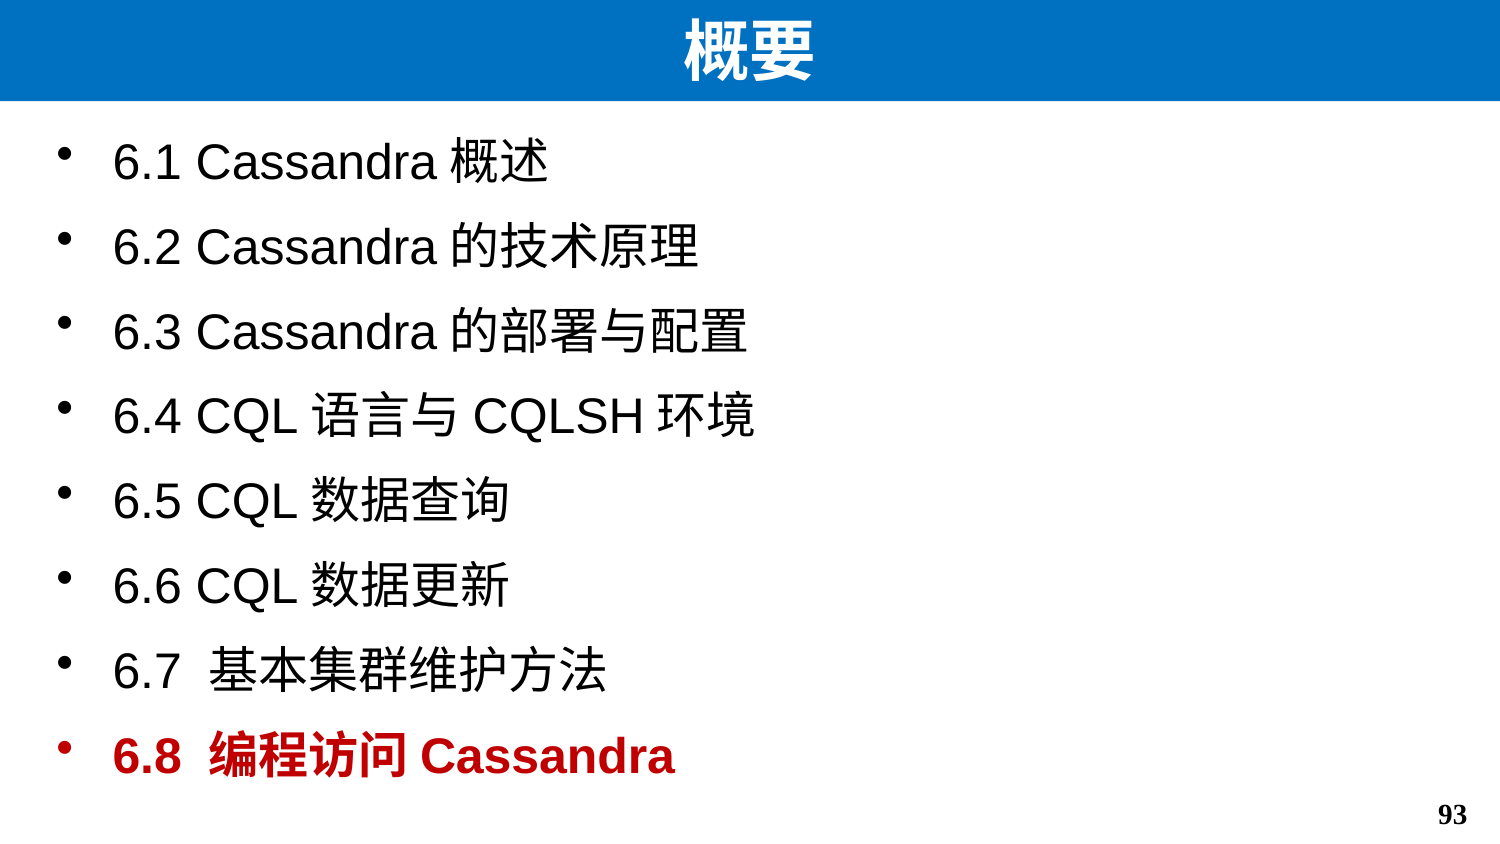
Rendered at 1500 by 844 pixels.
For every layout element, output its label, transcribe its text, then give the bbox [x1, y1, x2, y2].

title 概要 [0, 0, 1500, 102]
list 6.1 Cassandra概述 6.2 Cassandra的技术原理 6.3 Cassandra的部署与配置 6.4 CQL语言与CQLSH环境 6.5 CQL数据查询 6.6 CQL数据更新 6.7 基本集群维护方法 6.8 编程访问Cassandra [41, 121, 1447, 824]
